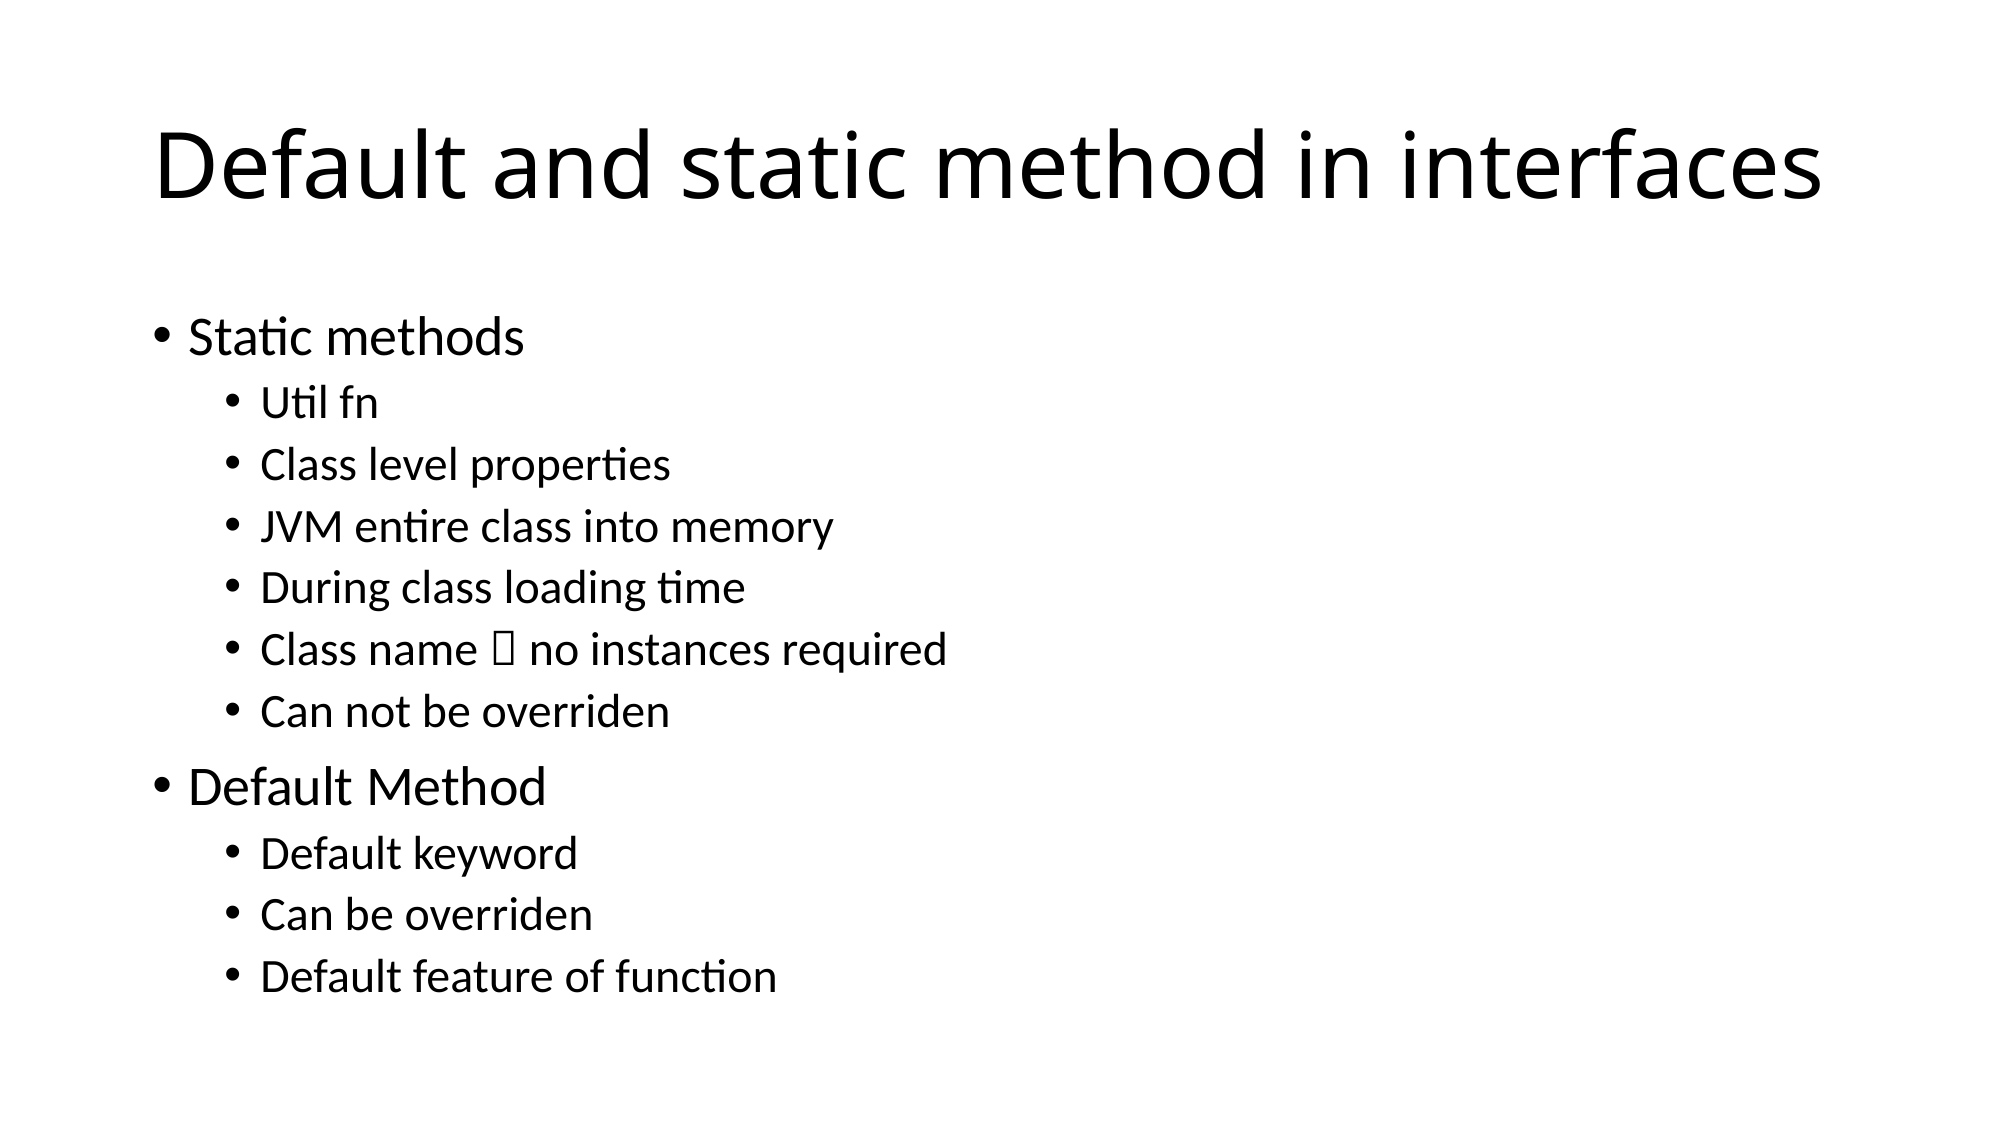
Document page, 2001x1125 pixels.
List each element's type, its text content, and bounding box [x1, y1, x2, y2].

title Default and static method in interfaces [137, 59, 1863, 278]
list Static methods Util fn Class level properties JVM entire class into memory During class loading time Class name  no instances required Can not be overriden Default Method Default keyword Can be overriden Default feature of function [137, 299, 1863, 1014]
